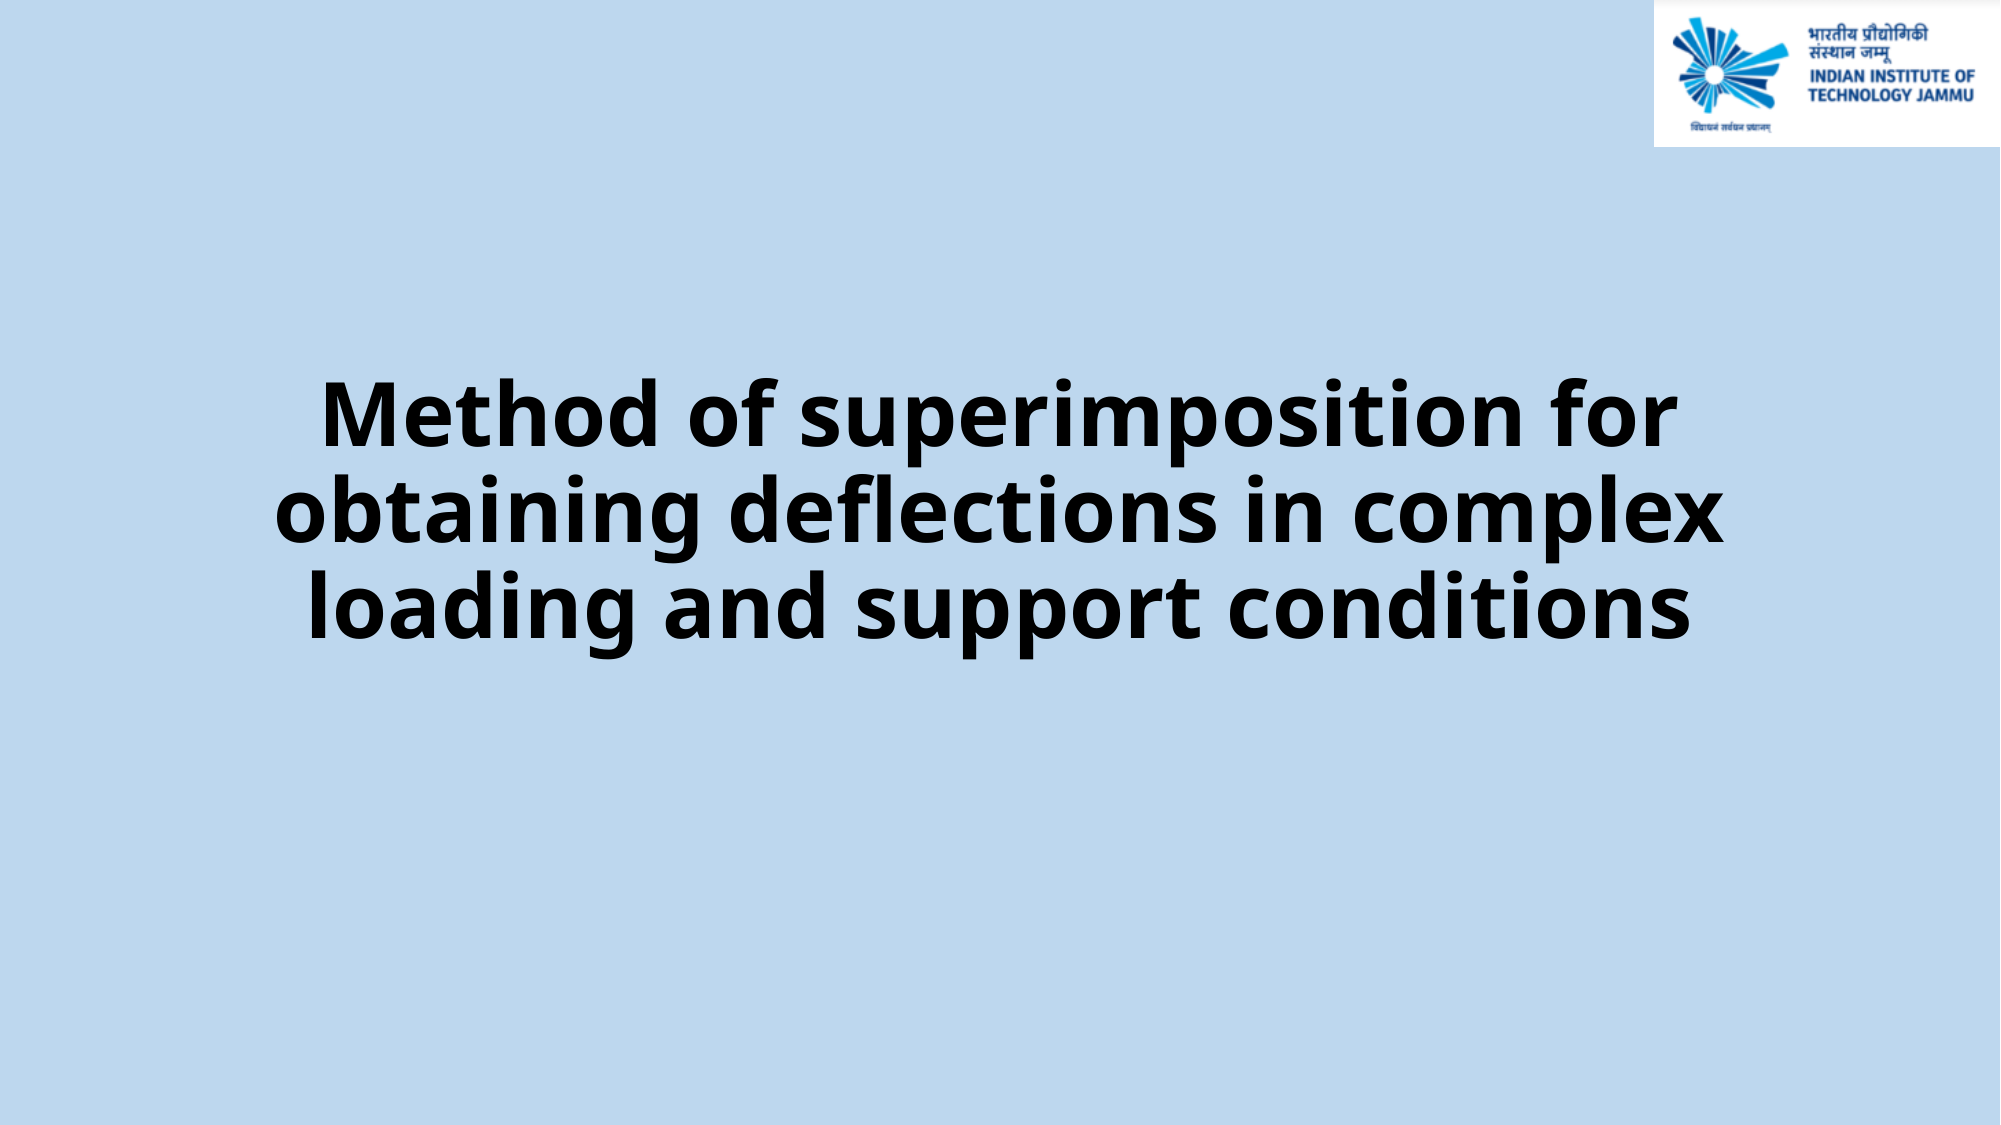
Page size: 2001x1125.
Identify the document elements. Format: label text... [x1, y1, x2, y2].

title Method of superimposition for obtaining deflections in complex loading and support conditions [249, 273, 1750, 666]
picture [1654, 0, 2000, 147]
